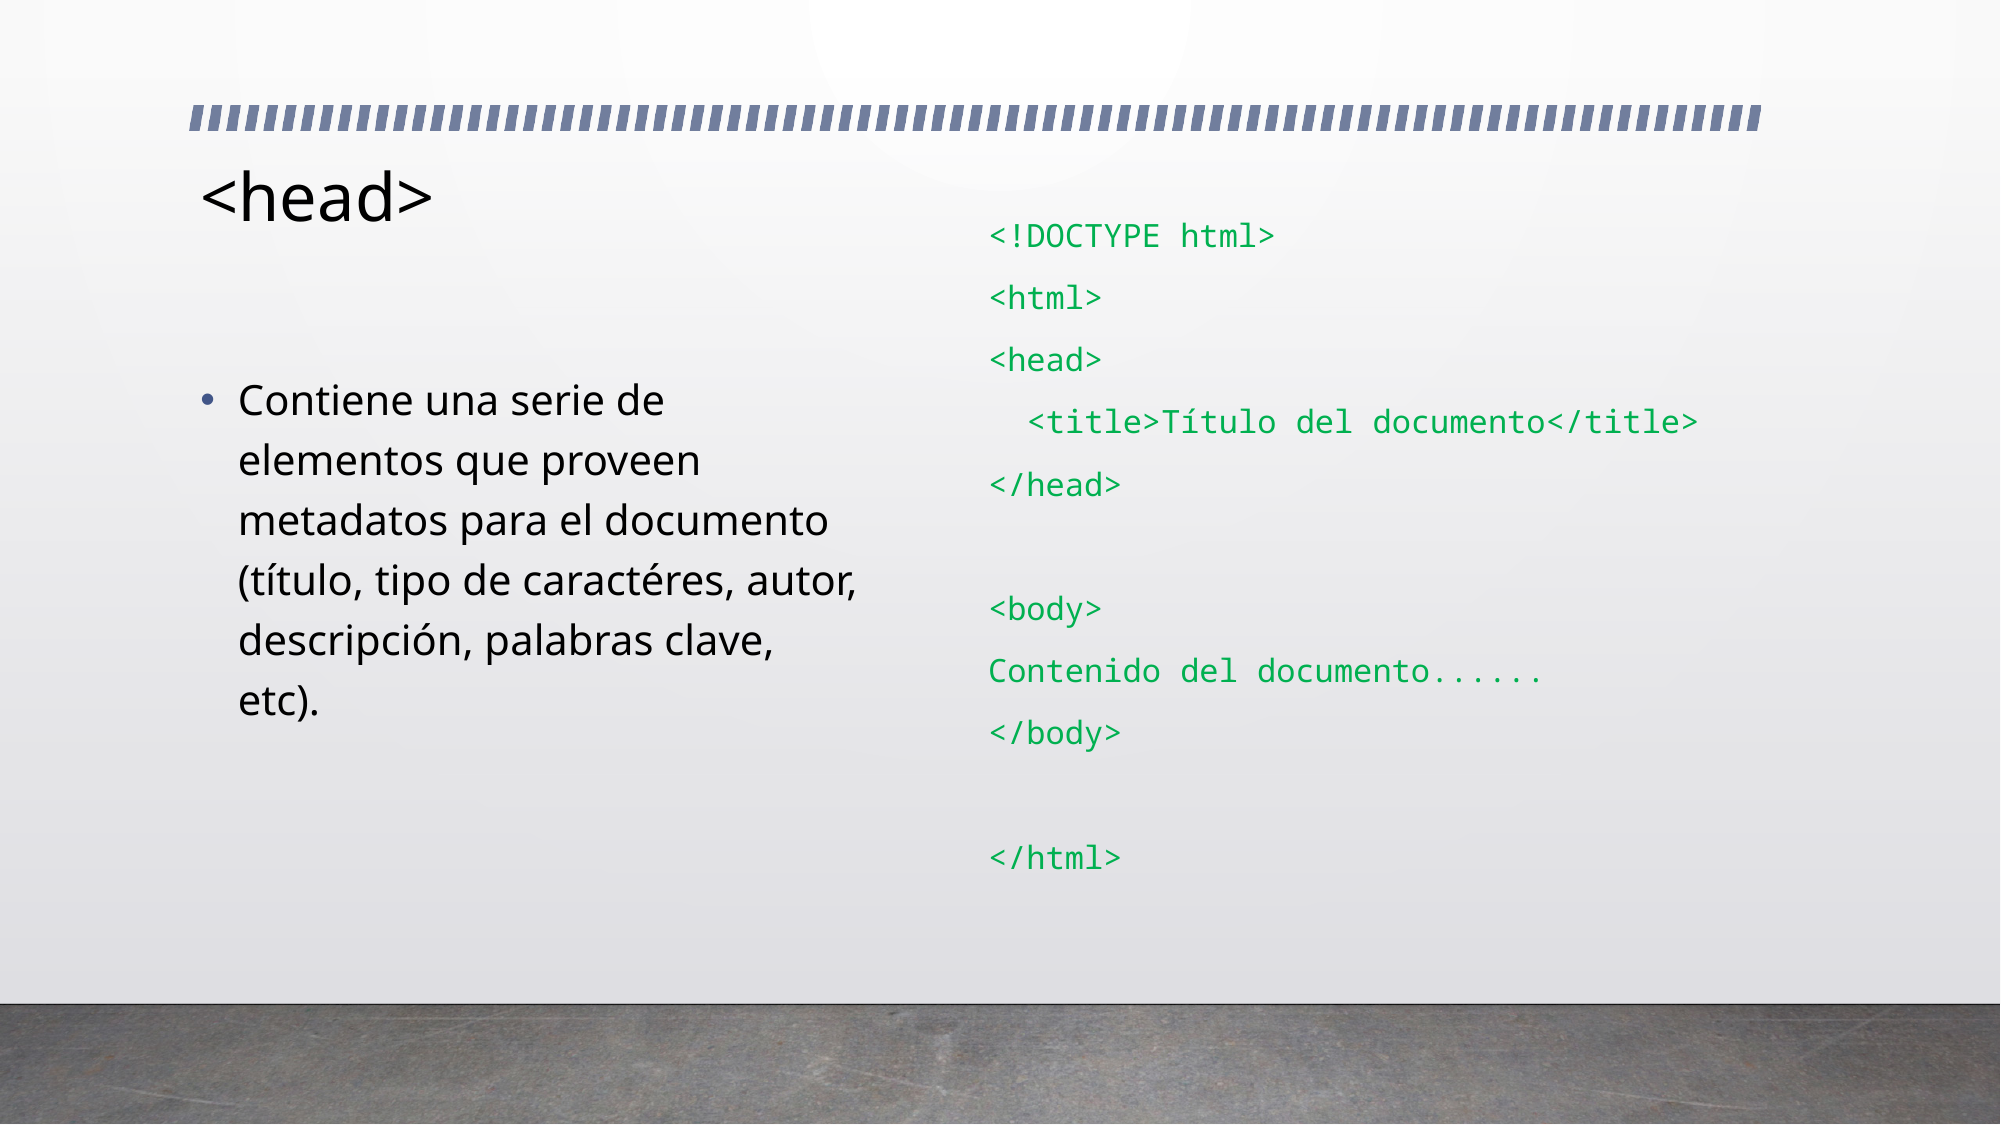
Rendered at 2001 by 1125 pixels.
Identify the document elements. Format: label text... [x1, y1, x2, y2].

text_box <!DOCTYPE html> <html> <head> <title>Título del documento</title> </head> <body> Contenido del documento...... </body> </html> [973, 199, 1727, 897]
picture [0, 1004, 2000, 1124]
title <head> [185, 156, 1761, 329]
list Contiene una serie de elementos que proveen metadatos para el documento (título, tipo de caractéres, autor, descripción, palabras clave, etc). [185, 356, 874, 897]
